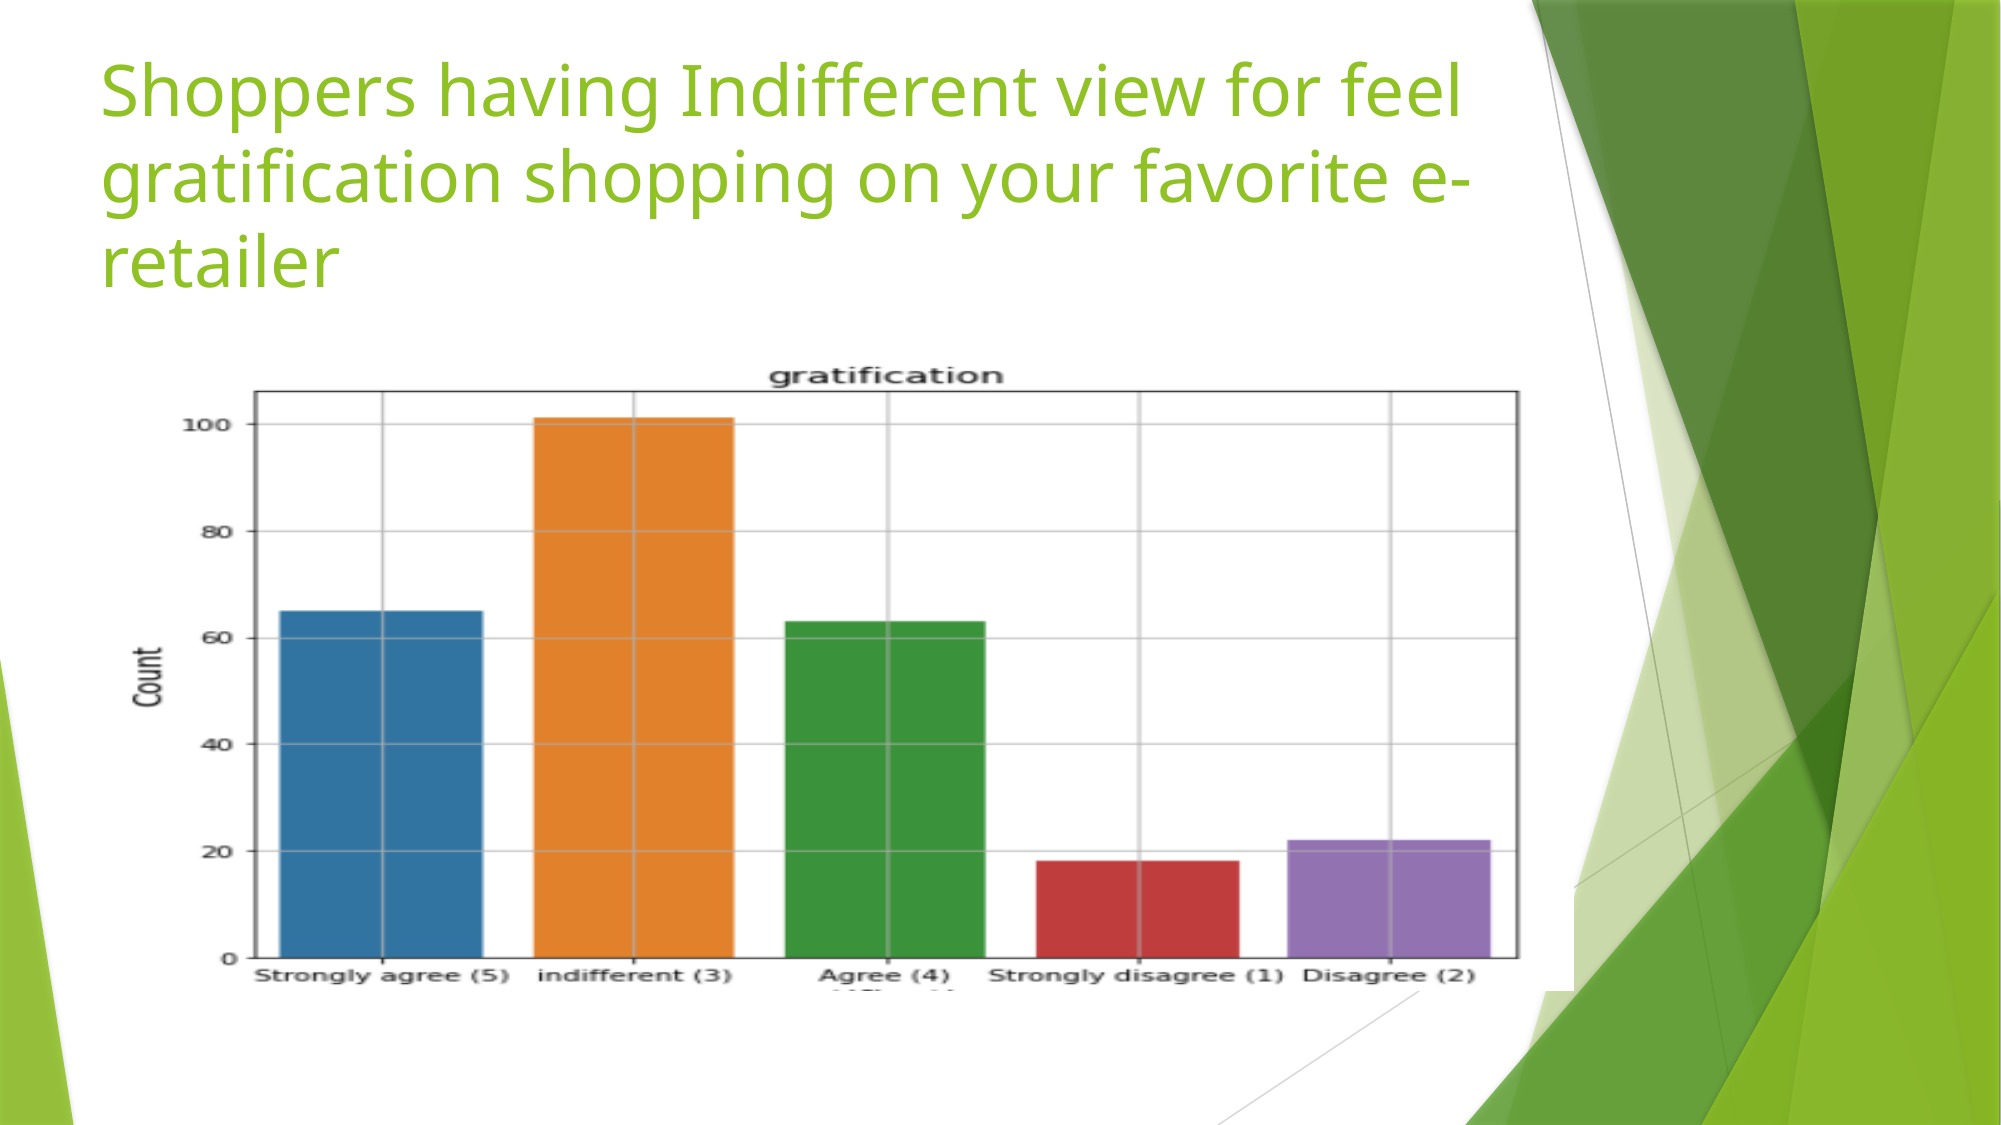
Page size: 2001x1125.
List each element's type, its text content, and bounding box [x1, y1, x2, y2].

picture [110, 353, 1575, 992]
title Shoppers having Indifferent view for feel gratification shopping on your favorite e-retailer [85, 38, 1548, 312]
